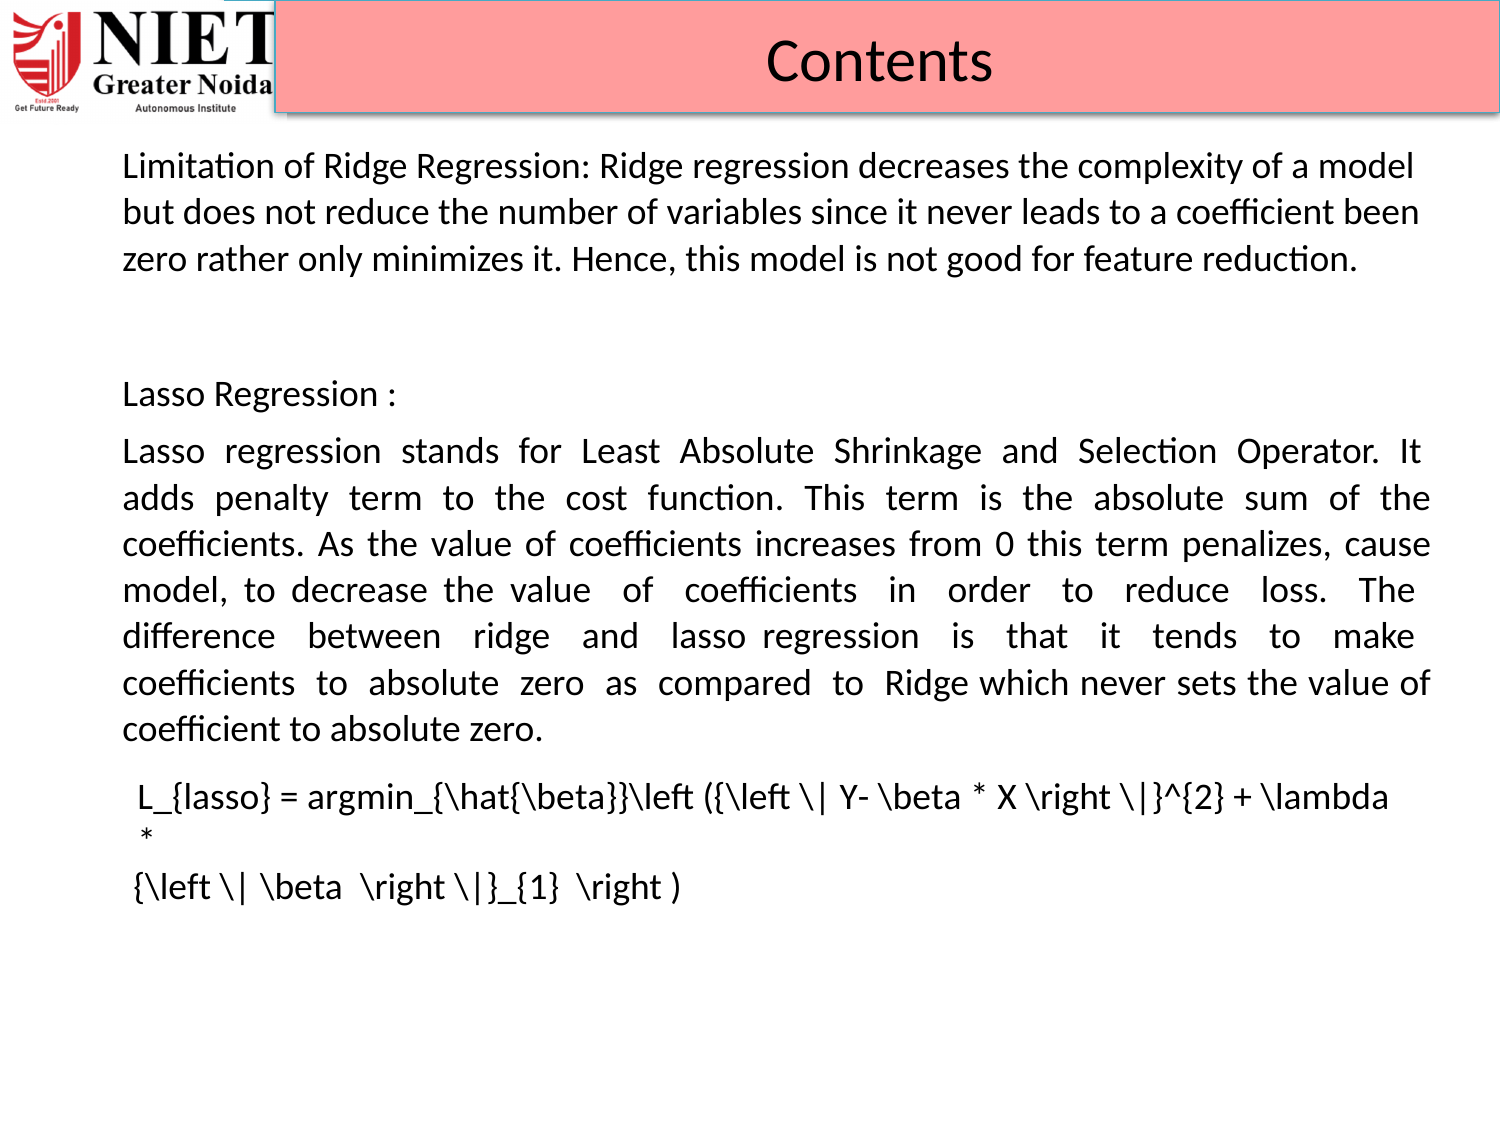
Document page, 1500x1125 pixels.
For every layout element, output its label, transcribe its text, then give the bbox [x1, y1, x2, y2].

text_box Limitation of Ridge Regression: Ridge regression decreases the complexity of a model but does not reduce the number of variables since it never leads to a coefficient been zero rather only minimizes it. Hence, this model is not good for feature reduction. Lasso Regression : Lasso regression stands for Least Absolute Shrinkage and Selection Operator. It adds penalty term to the cost function. This term is the absolute sum of the coefficients. As the value of coefficients increases from 0 this term penalizes, cause model, to decrease the value of coefficients in order to reduce loss. The difference between ridge and lasso regression is that it tends to make coefficients to absolute zero as compared to Ridge which never sets the value of coefficient to absolute zero. [120, 139, 1433, 750]
text_box L_{lasso} = argmin_{\hat{\beta}}\left ({\left \| Y- \beta * X \right \|}^{2} + \lambda * {\left \| \beta \right \|}_{1} \right ) [132, 771, 1401, 908]
picture [0, 0, 288, 134]
text_box Contents [288, 0, 1500, 113]
